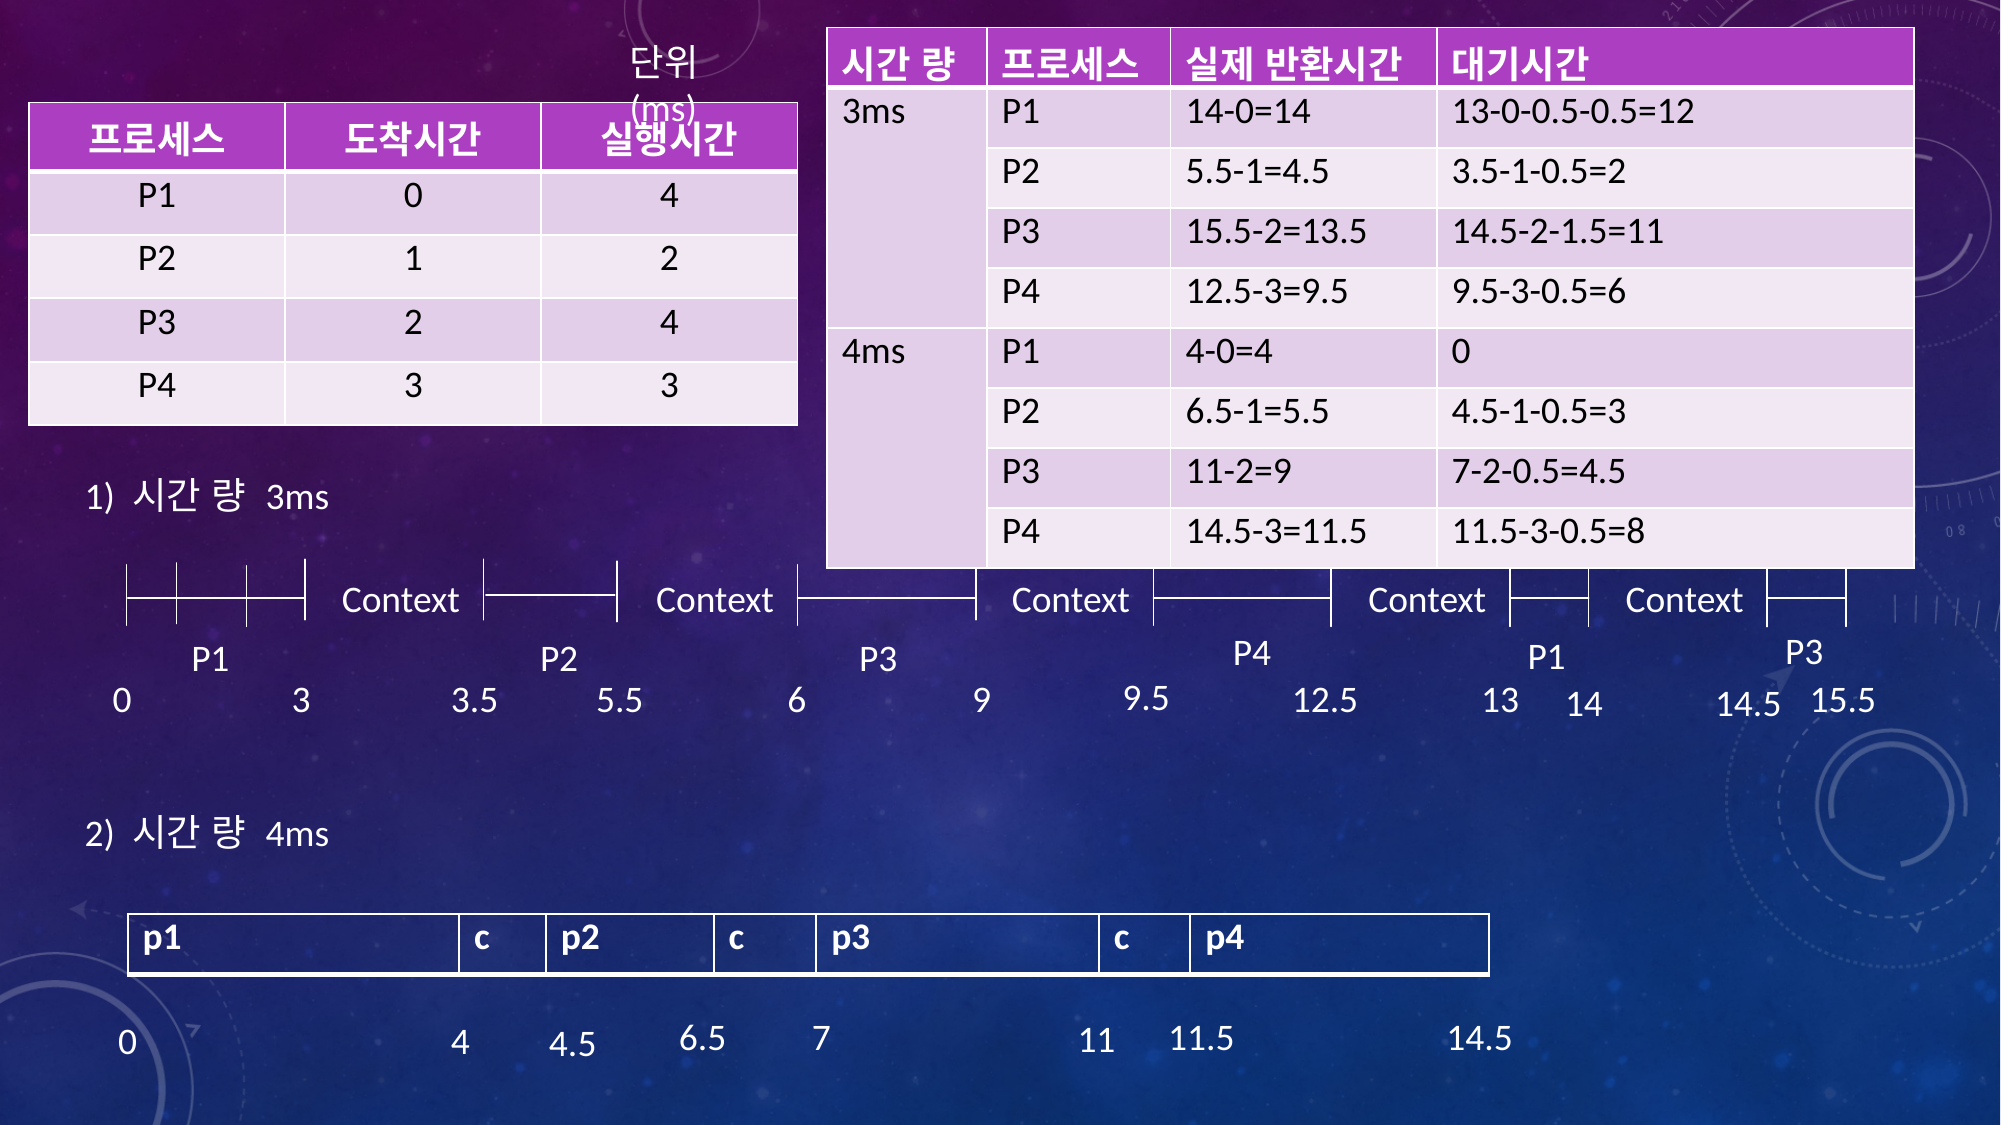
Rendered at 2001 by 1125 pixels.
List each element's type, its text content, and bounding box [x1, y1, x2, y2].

table_cell 13-0-0.5-0.5=12 [1438, 90, 1913, 147]
text_box 11.5 [1153, 1005, 1255, 1066]
table_header 도착시간 [286, 103, 540, 169]
table_cell 14.5-2-1.5=11 [1438, 209, 1913, 267]
text_box Context [997, 569, 1153, 628]
table_header p1 [129, 915, 458, 972]
table_cell P2 [988, 149, 1170, 207]
table_cell P4 [988, 509, 1170, 567]
table_cell P2 [30, 236, 284, 297]
table_header 실행시간 [542, 103, 797, 169]
text_box 13 [1466, 667, 1545, 728]
text_box 4 [436, 1009, 521, 1070]
text_box 6 [772, 667, 823, 728]
table_cell 4 [542, 299, 797, 361]
table_header c [715, 915, 815, 972]
table_header 프로세스 [988, 28, 1170, 85]
table_cell 2 [286, 299, 540, 361]
table_cell 0 [1438, 329, 1913, 387]
text_box 9 [957, 667, 1008, 728]
table_cell 4.5-1-0.5=3 [1438, 389, 1913, 447]
table_cell 12.5-3=9.5 [1171, 269, 1436, 327]
table_cell 3.5-1-0.5=2 [1438, 149, 1913, 207]
picture [0, 0, 2001, 1125]
text_box 14.5 [1431, 1005, 1533, 1066]
table_header p4 [1191, 915, 1488, 972]
text_box 4.5 [534, 1011, 620, 1072]
text_box 단위(ms) [614, 31, 778, 137]
text_box 11 [1062, 1008, 1148, 1068]
text_box 12.5 [1277, 667, 1390, 728]
table_cell P1 [988, 90, 1170, 147]
text_box 5.5 [581, 667, 677, 728]
table_cell P1 [988, 329, 1170, 387]
text_box P2 [525, 626, 620, 687]
text_box 7 [797, 1005, 882, 1066]
table_header 프로세스 [30, 103, 284, 169]
text_box 15.5 [1794, 667, 1899, 728]
table_cell 4ms [828, 329, 986, 567]
text_box 0 [103, 1009, 189, 1070]
table_cell 9.5-3-0.5=6 [1438, 269, 1913, 327]
text_box 3 [276, 667, 334, 728]
table_header 시간 량 [828, 28, 986, 85]
table_cell P4 [988, 269, 1170, 327]
text_box 14 [1550, 671, 1628, 732]
table_cell 3 [286, 363, 540, 424]
text_box Context [1353, 569, 1509, 628]
text_box Context [1610, 569, 1766, 628]
table_cell P3 [988, 449, 1170, 507]
text_box P1 [176, 626, 270, 687]
table_cell 5.5-1=4.5 [1171, 149, 1436, 207]
table_header 실제 반환시간 [1171, 28, 1436, 85]
table_cell 2 [542, 236, 797, 297]
table_cell 3 [542, 363, 797, 424]
table_header c [460, 915, 545, 972]
table_cell 14.5-3=11.5 [1171, 509, 1436, 567]
table_header p2 [547, 915, 713, 972]
table_cell 14-0=14 [1171, 90, 1436, 147]
table_cell 1 [286, 236, 540, 297]
table_cell 4-0=4 [1171, 329, 1436, 387]
table_header 대기시간 [1438, 28, 1913, 85]
text_box 6.5 [663, 1005, 749, 1066]
text_box P3 [1770, 619, 1850, 671]
text_box P4 [1218, 620, 1313, 680]
text_box Context [327, 567, 484, 628]
table_cell P3 [30, 299, 284, 361]
table_cell P3 [988, 209, 1170, 267]
table_cell 0 [286, 174, 540, 234]
table_header c [1100, 915, 1189, 972]
text_box 0 [98, 667, 155, 728]
table_cell 7-2-0.5=4.5 [1438, 449, 1913, 507]
table_cell 15.5-2=13.5 [1171, 209, 1436, 267]
table_cell 4 [542, 174, 797, 234]
text_box Context [641, 567, 797, 628]
table_cell P2 [988, 389, 1170, 447]
text_box P3 [844, 626, 940, 687]
text_box 3.5 [436, 667, 531, 728]
text_box P1 [1512, 624, 1592, 685]
text_box 1) 시간 량 3ms [69, 464, 364, 525]
table_cell 11-2=9 [1171, 449, 1436, 507]
text_box 2) 시간 량 4ms [69, 801, 364, 862]
table_cell 3ms [828, 90, 986, 327]
table_cell P1 [30, 174, 284, 234]
table_cell 6.5-1=5.5 [1171, 389, 1436, 447]
table_header p3 [817, 915, 1098, 972]
table_cell P4 [30, 363, 284, 424]
text_box 14.5 [1700, 671, 1805, 732]
text_box 9.5 [1107, 665, 1201, 726]
table_cell 11.5-3-0.5=8 [1438, 509, 1913, 567]
